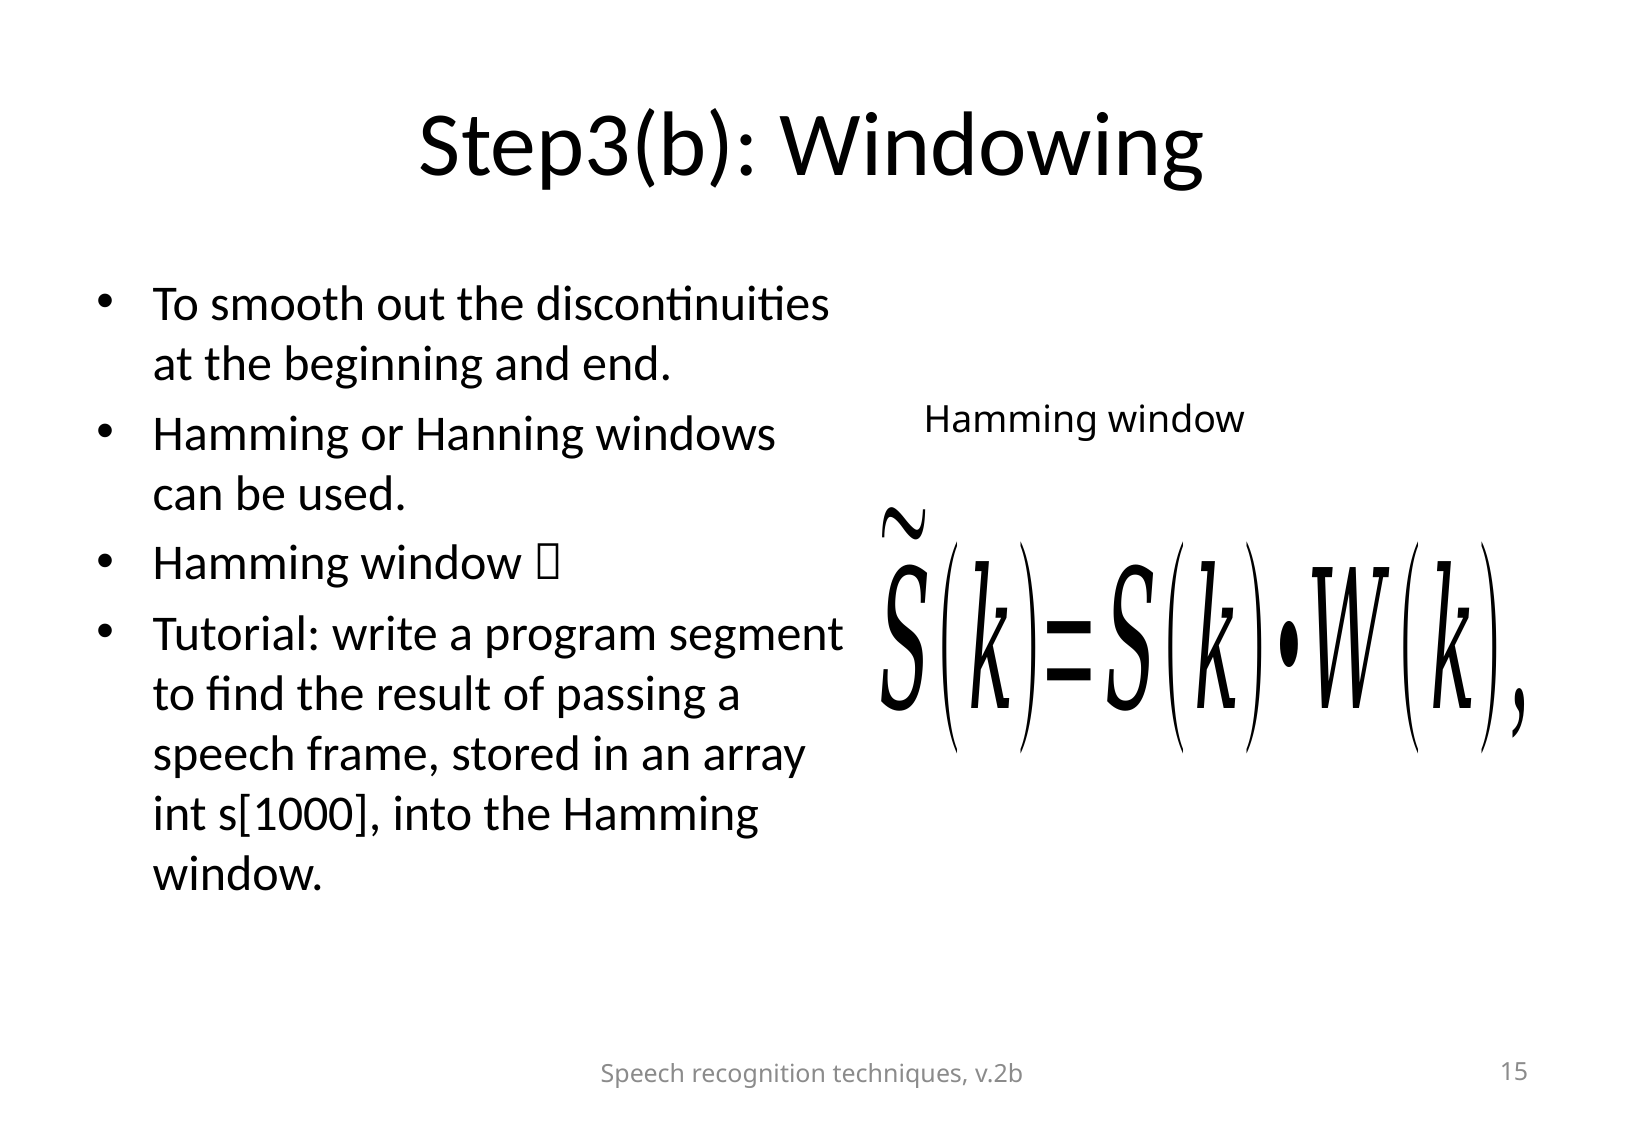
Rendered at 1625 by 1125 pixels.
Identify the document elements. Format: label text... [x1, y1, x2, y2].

slide_number 15 [1164, 1042, 1544, 1103]
footer Speech recognition techniques, v.2b [555, 1042, 1070, 1103]
title Step3(b): Windowing [81, 45, 1544, 233]
text_box Hamming window [908, 387, 1261, 493]
list To smooth out the discontinuities at the beginning and end. Hamming or Hanning windows can be used. Hamming window  Tutorial: write a program segment to find the result of passing a speech frame, stored in an array int s[1000], into the Hamming window. [81, 262, 863, 1006]
